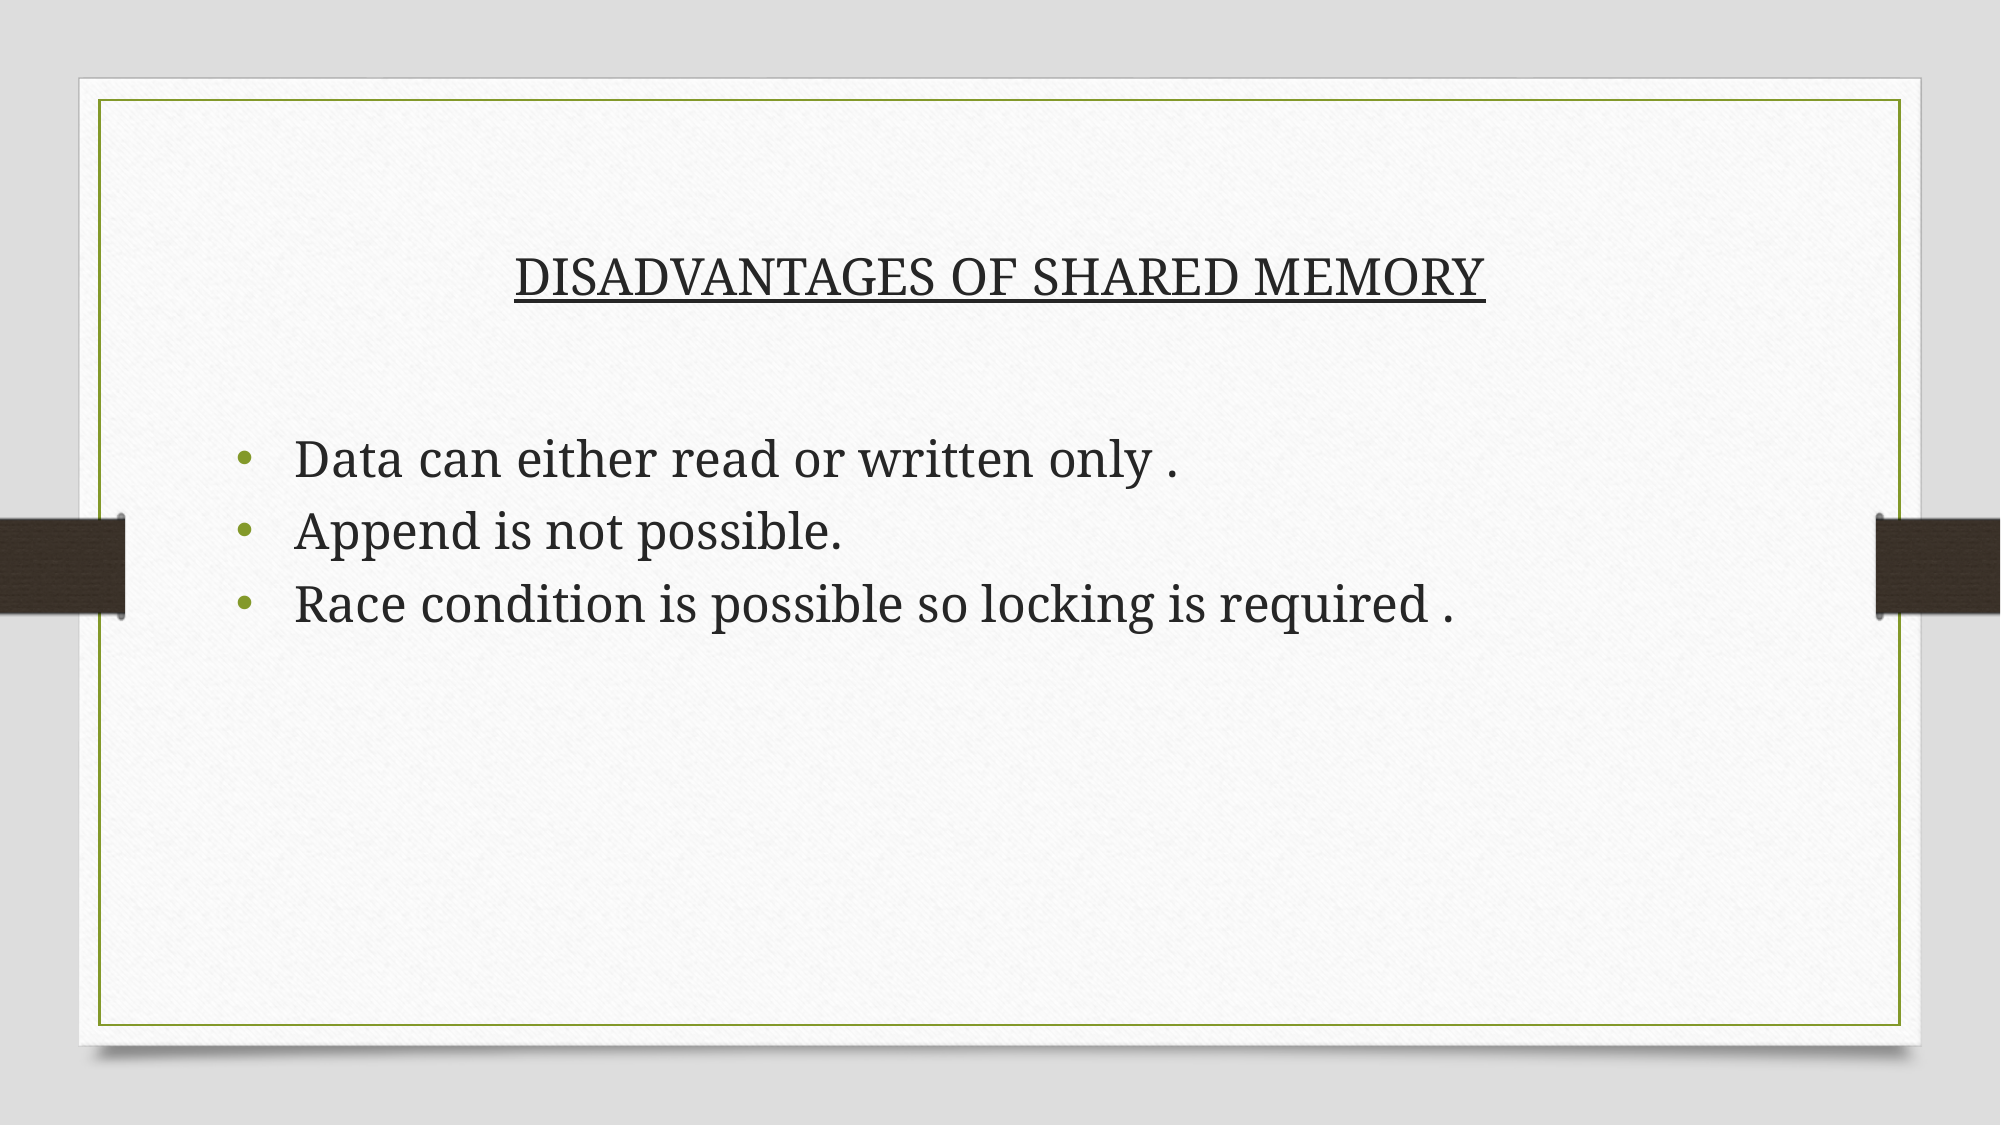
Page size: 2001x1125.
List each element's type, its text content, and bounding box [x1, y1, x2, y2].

title DISADVANTAGES OF SHARED MEMORY [212, 235, 1788, 375]
picture [0, 0, 2001, 1125]
list Data can either read or written only . Append is not possible. Race condition is possible so locking is required . [212, 419, 1788, 964]
